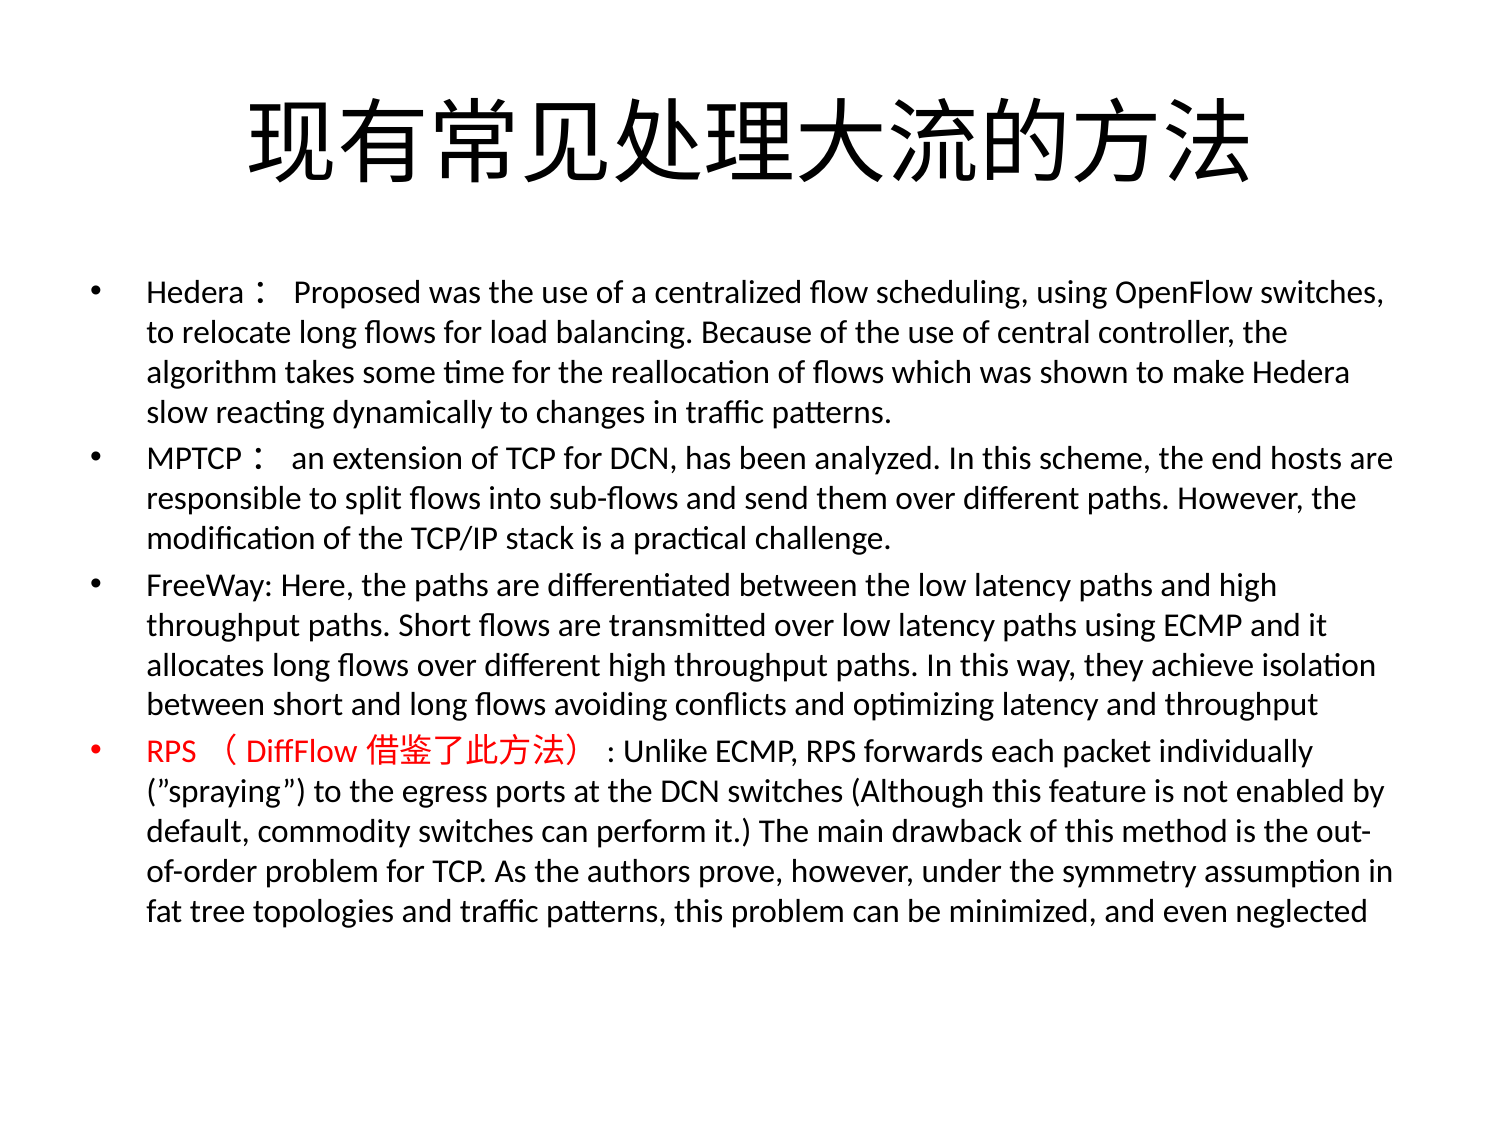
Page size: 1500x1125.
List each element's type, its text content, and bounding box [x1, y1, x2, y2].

title 现有常见处理大流的方法 [75, 45, 1425, 233]
list Hedera：Proposed was the use of a centralized flow scheduling, using OpenFlow switches, to relocate long flows for load balancing. Because of the use of central controller, the algorithm takes some time for the reallocation of flows which was shown to make Hedera slow reacting dynamically to changes in traffic patterns. MPTCP：an extension of TCP for DCN, has been analyzed. In this scheme, the end hosts are responsible to split flows into sub-flows and send them over different paths. However, the modification of the TCP/IP stack is a practical challenge. FreeWay: Here, the paths are differentiated between the low latency paths and high throughput paths. Short flows are transmitted over low latency paths using ECMP and it allocates long flows over different high throughput paths. In this way, they achieve isolation between short and long flows avoiding conflicts and optimizing latency and throughput RPS（DiffFlow借鉴了此方法）: Unlike ECMP, RPS forwards each packet individually (”spraying”) to the egress ports at the DCN switches (Although this feature is not enabled by default, commodity switches can perform it.) The main drawback of this method is the out-of-order problem for TCP. As the authors prove, however, under the symmetry assumption in fat tree topologies and traffic patterns, this problem can be minimized, and even neglected [75, 262, 1425, 1005]
